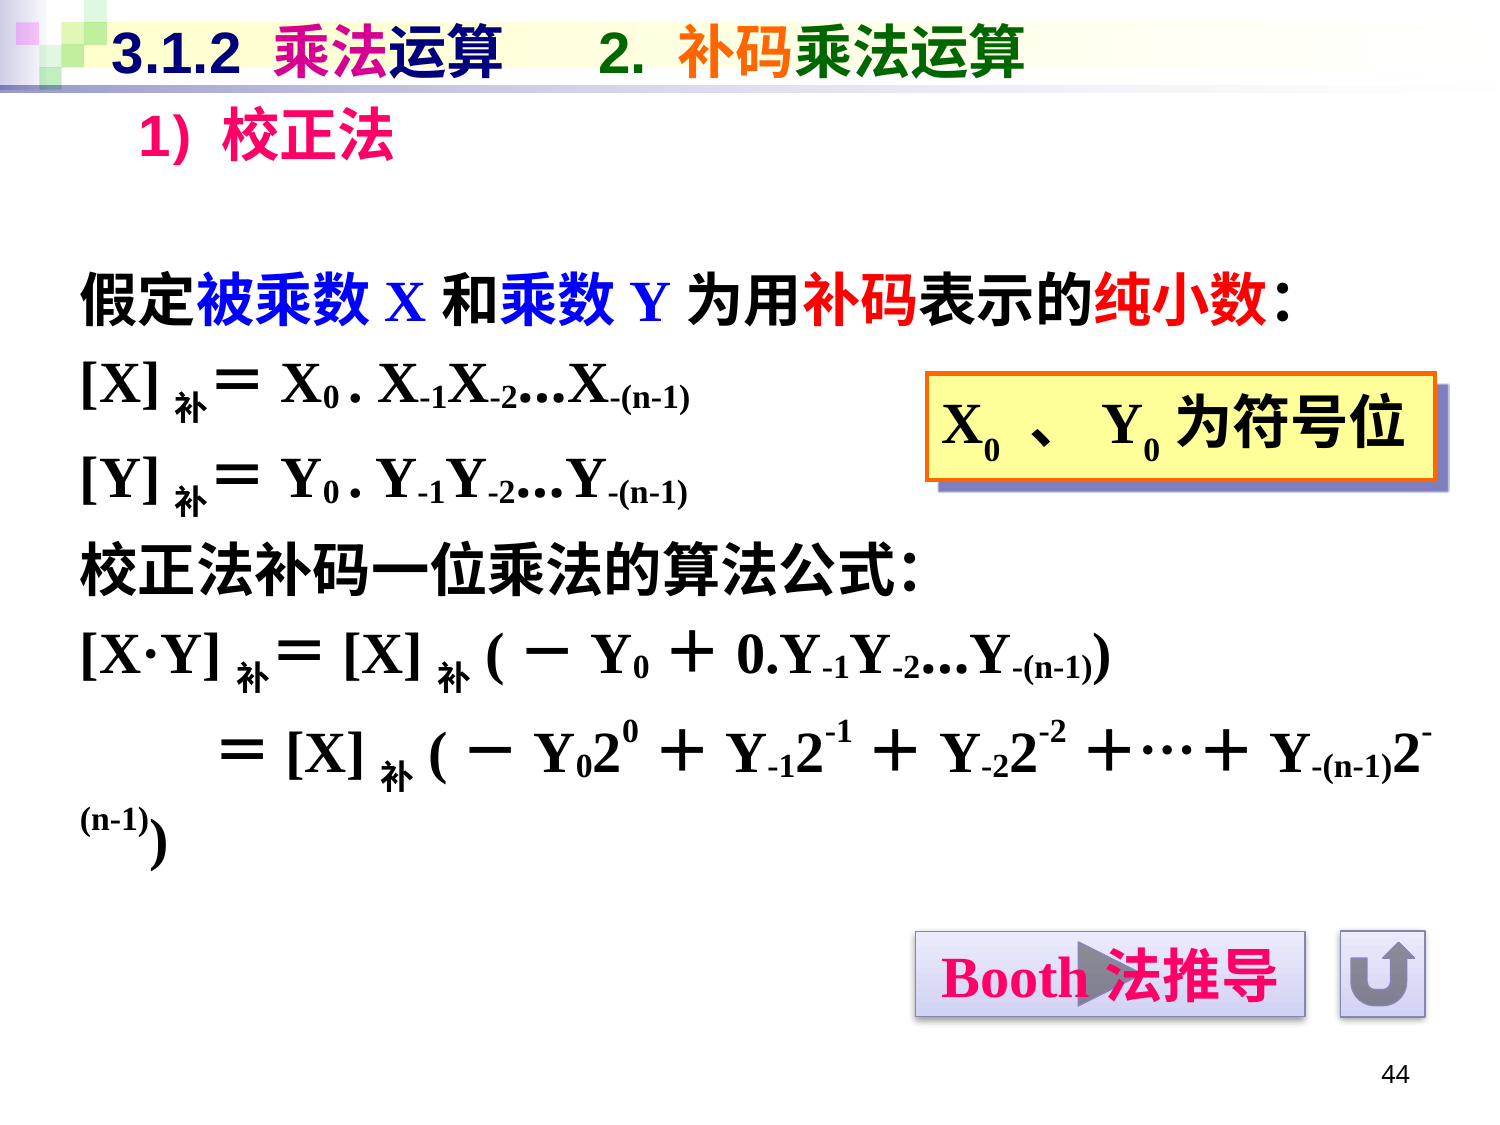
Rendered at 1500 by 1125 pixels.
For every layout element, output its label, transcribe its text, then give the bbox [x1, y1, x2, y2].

list 假定被乘数X和乘数Y为用补码表示的纯小数： [X]补＝X0 . X-1X-2…X-(n-1) [Y]补＝Y0 . Y-1Y-2…Y-(n-1) 校正法补码一位乘法的算法公式： [X·Y]补＝[X]补(－Y0＋0.Y-1Y-2…Y-(n-1)) ＝[X]补(－Y020＋Y-12-1＋Y-22-2＋…＋Y-(n-1)2-(n-1)) [64, 255, 1471, 823]
text_box X0 、Y0为符号位 [927, 373, 1436, 480]
title 3.1.2 乘法运算 2. 补码乘法运算 [96, 6, 1448, 94]
text_box [1340, 930, 1426, 1018]
text_box 1) 校正法 [123, 90, 1439, 176]
text_box Booth法推导 [915, 931, 1306, 1017]
slide_number 44 [1074, 1024, 1426, 1101]
